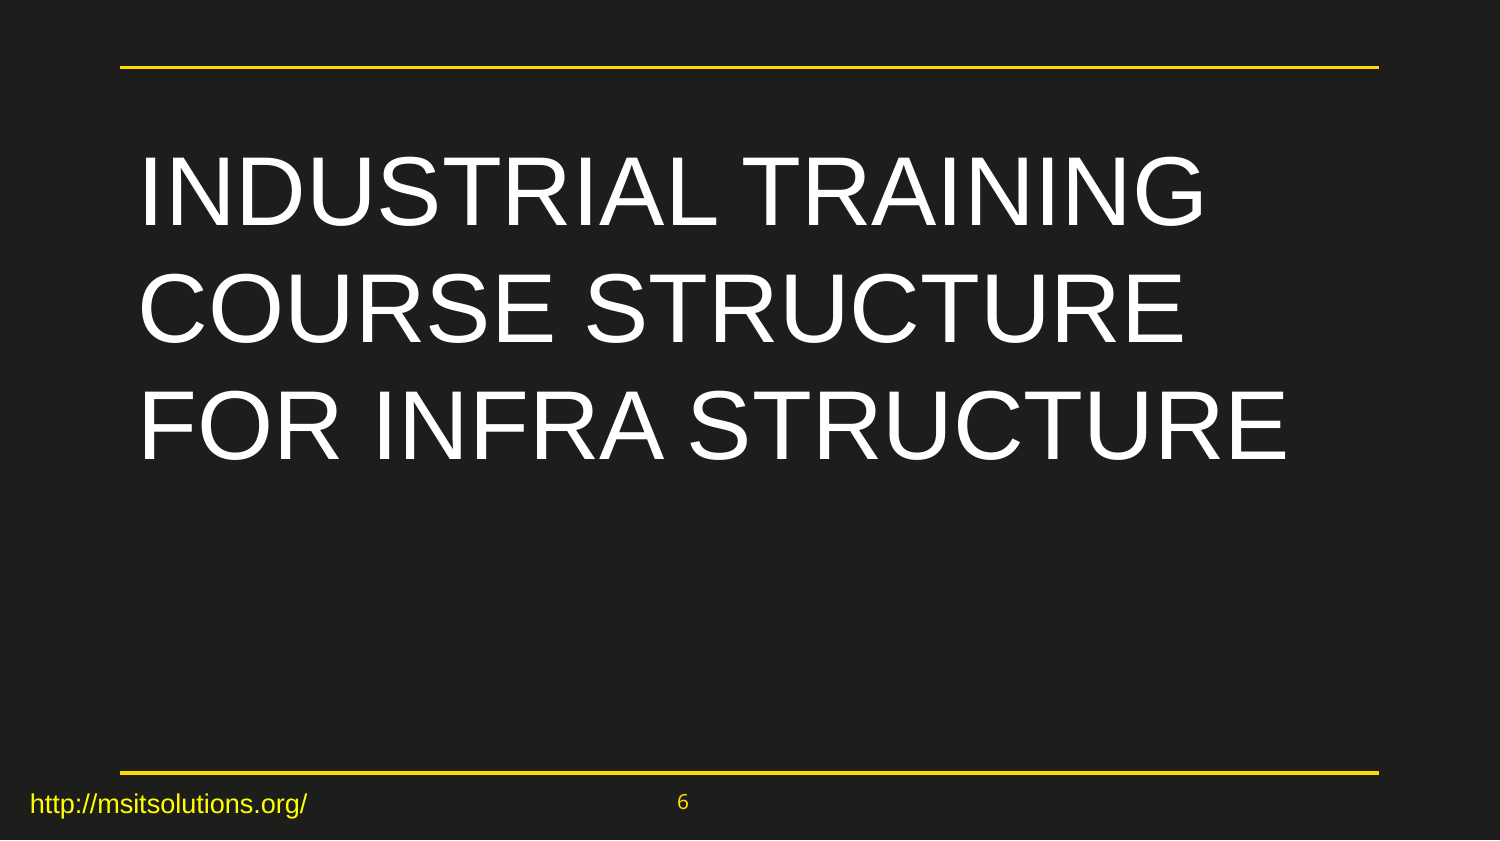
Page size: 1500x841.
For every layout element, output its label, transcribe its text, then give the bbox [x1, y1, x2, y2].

text_box http://msitsolutions.org/ [16, 780, 638, 841]
slide_number 6 [637, 775, 728, 840]
text_box INDUSTRIAL TRAINING COURSE STRUCTURE FOR INFRA STRUCTURE [125, 120, 1350, 487]
